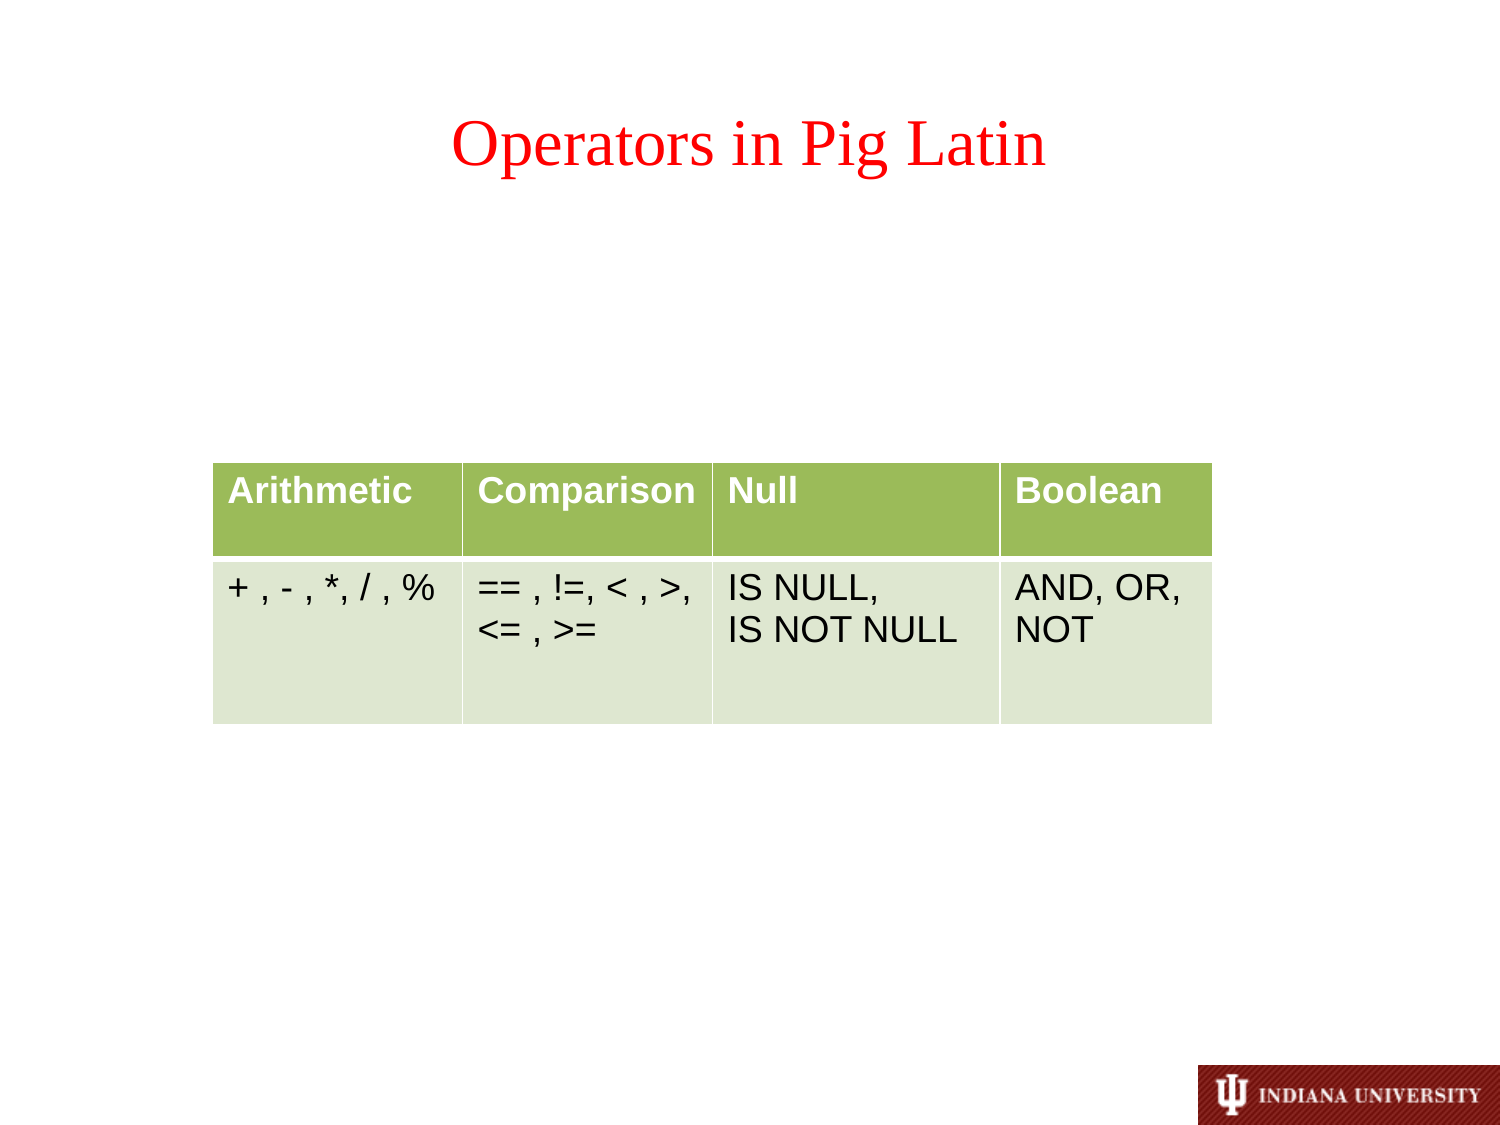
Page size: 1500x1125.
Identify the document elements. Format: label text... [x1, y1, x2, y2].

table_header Comparison [463, 463, 712, 556]
table_cell IS NULL, IS NOT NULL [713, 562, 999, 724]
table_header Arithmetic [213, 463, 462, 556]
picture [1198, 1065, 1500, 1125]
table_cell + , - , *, / , % [213, 562, 462, 724]
table_header Boolean [1001, 463, 1212, 556]
list [75, 44, 1425, 233]
table_cell AND, OR, NOT [1001, 562, 1212, 724]
table_header Null [713, 463, 999, 556]
table_cell == , !=, < , >, <= , >= [463, 562, 712, 724]
